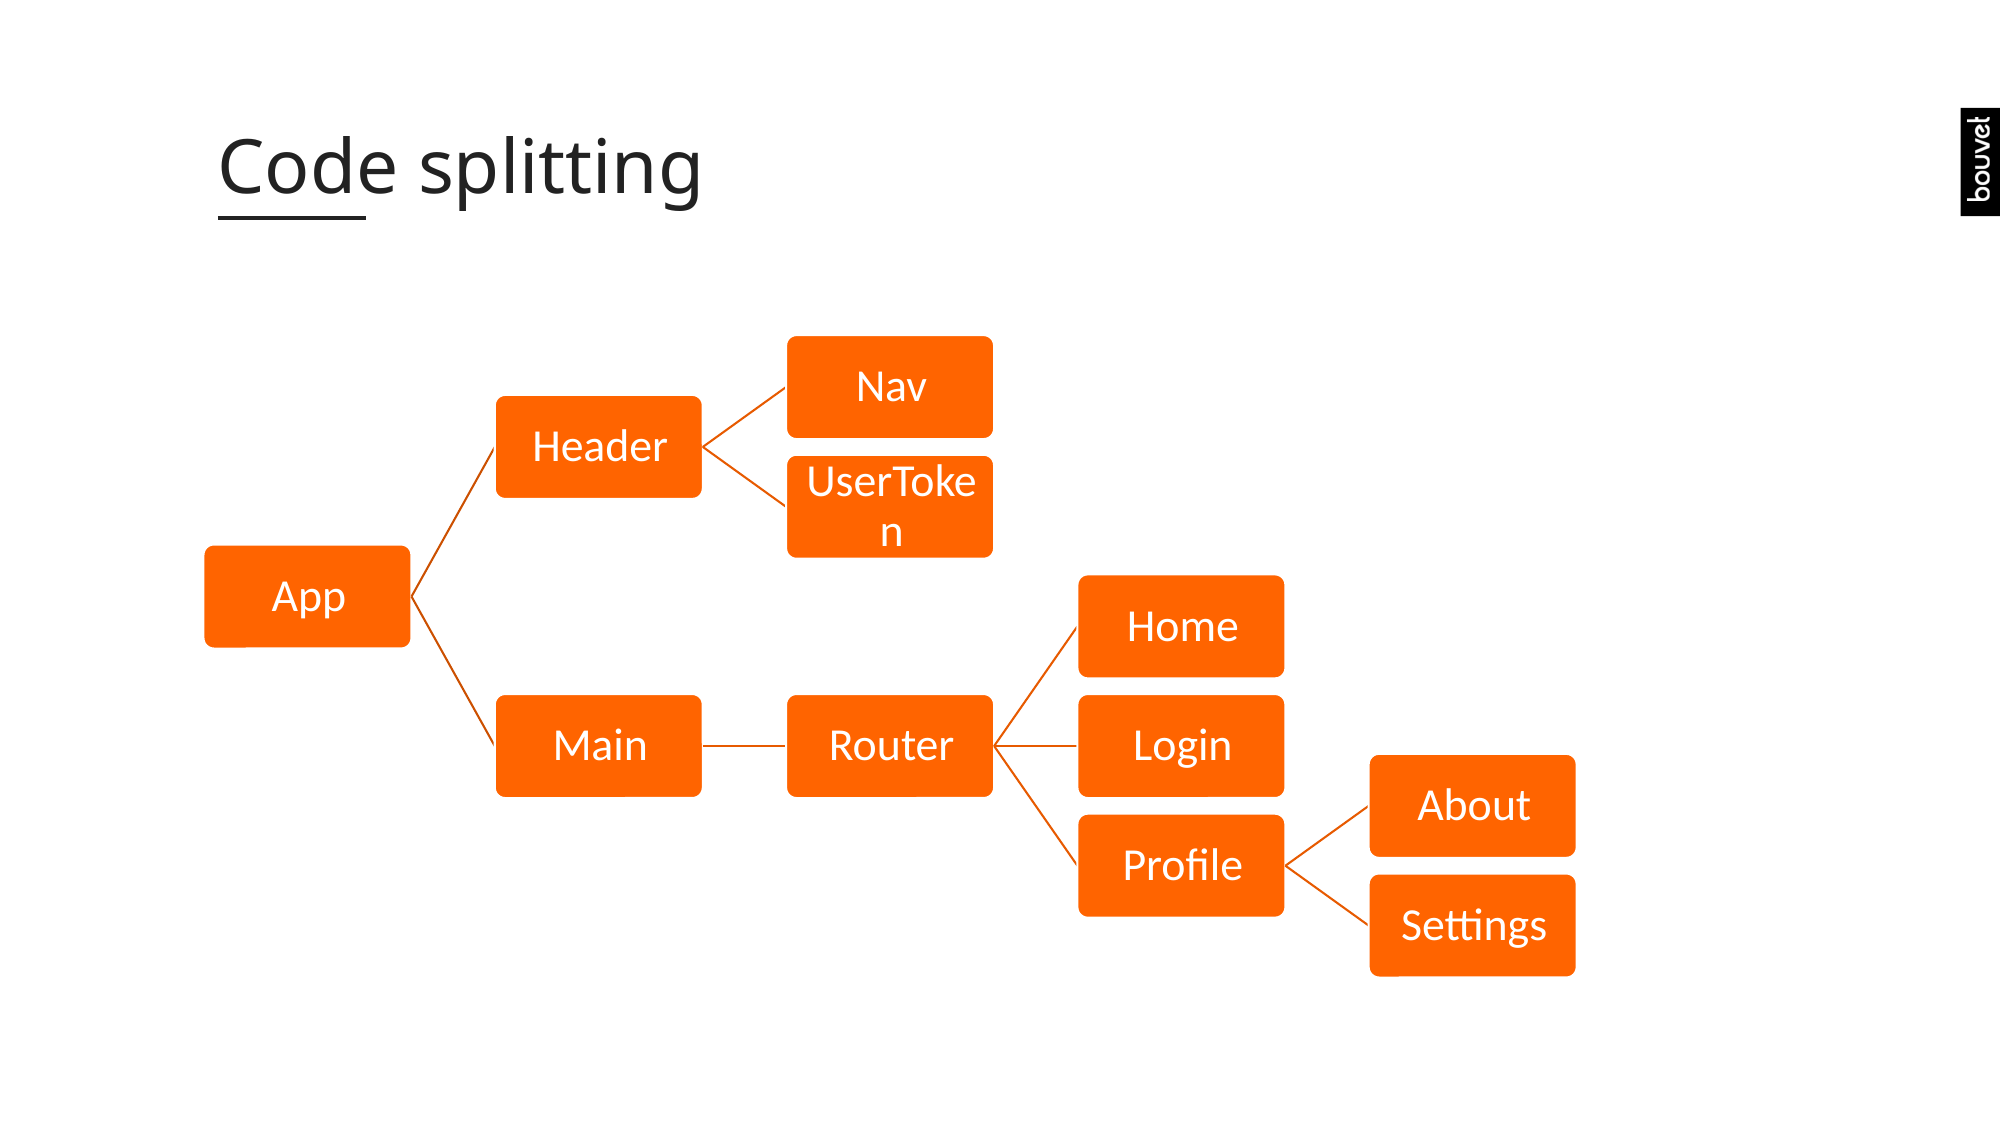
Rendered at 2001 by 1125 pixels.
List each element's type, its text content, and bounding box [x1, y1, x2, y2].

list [202, 299, 1578, 1014]
title Code splitting [202, 59, 1867, 218]
